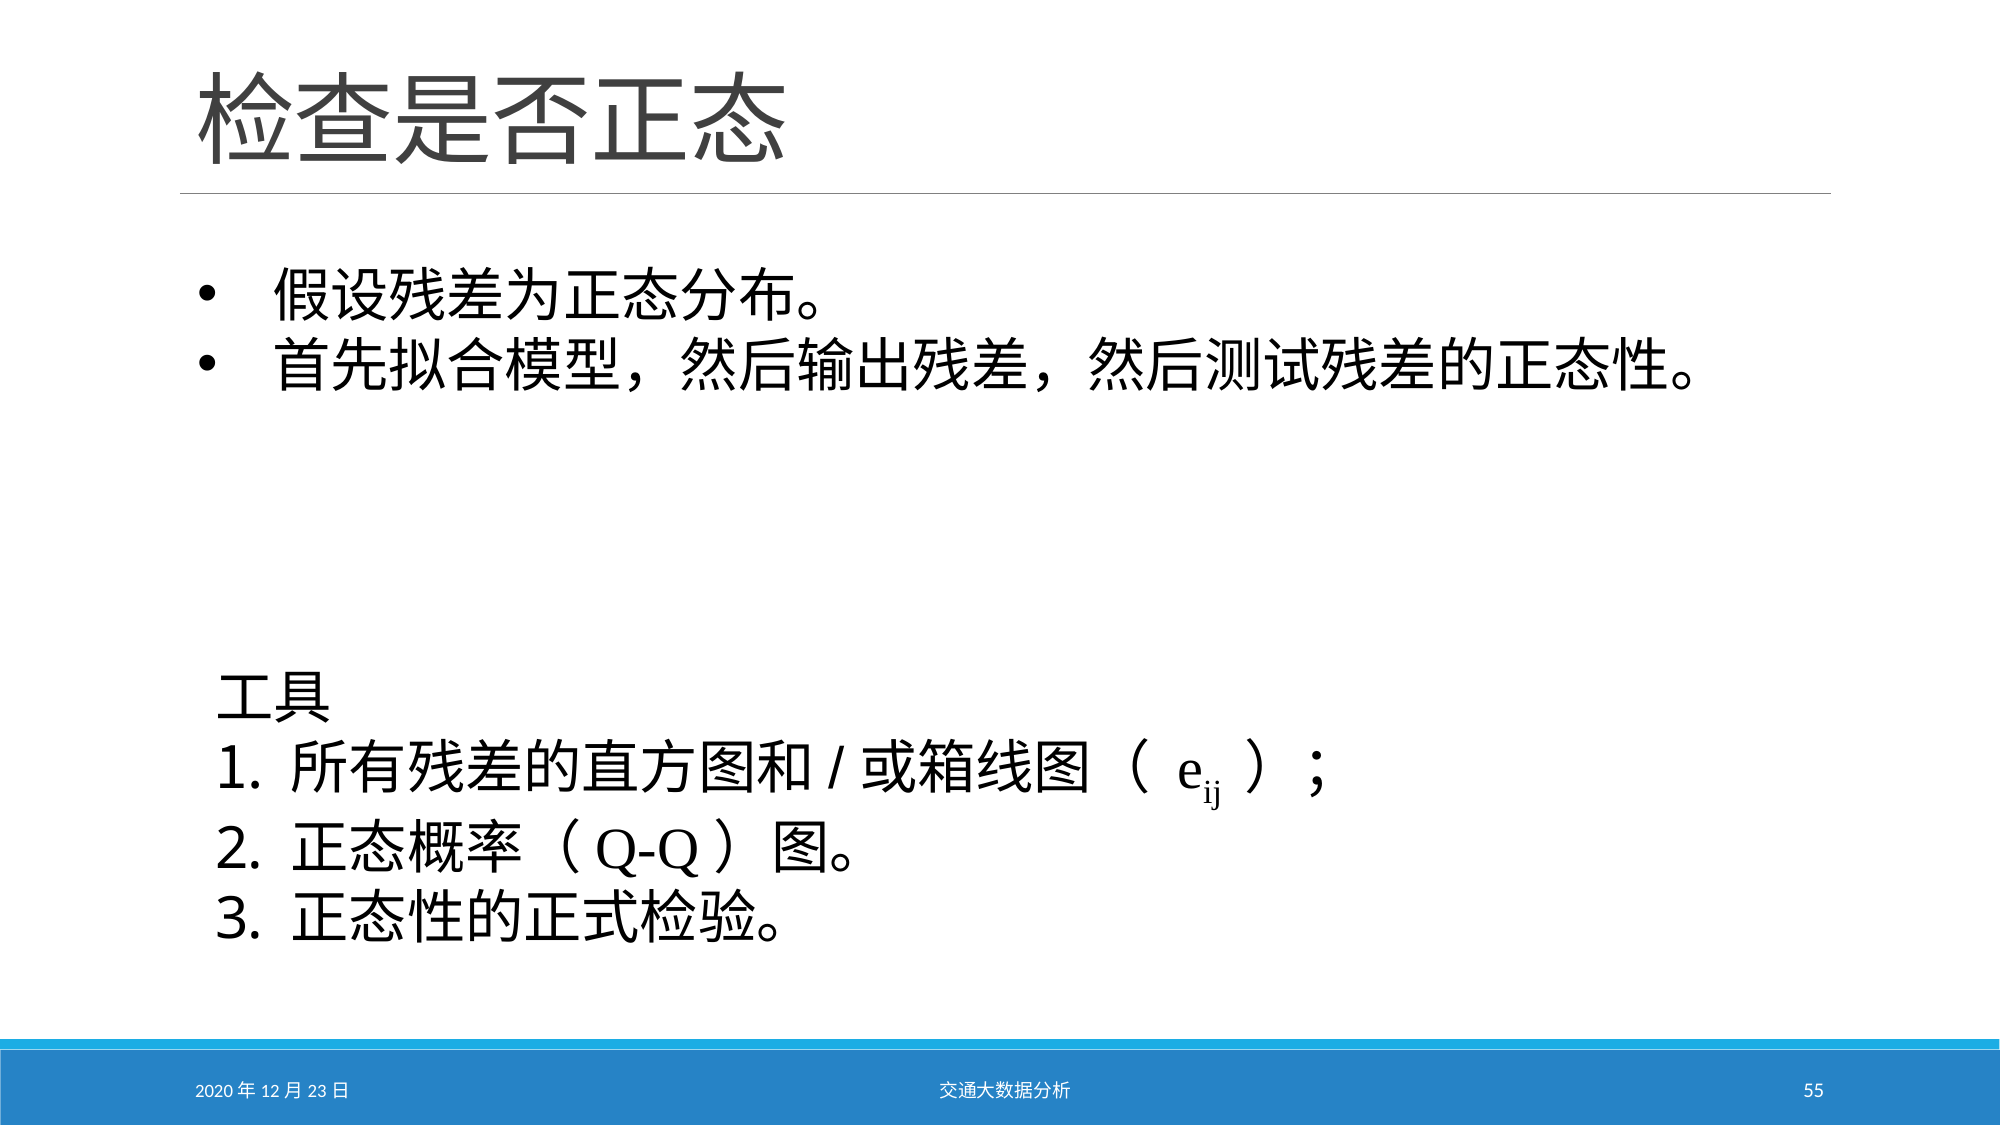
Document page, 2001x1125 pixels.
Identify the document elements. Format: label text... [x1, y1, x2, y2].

title 检查是否正态 [179, 20, 1830, 185]
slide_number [179, 1059, 586, 1120]
footer 交通大数据分析 [609, 1059, 1401, 1120]
text_box 工具 所有残差的直方图和/或箱线图（ eij ）； 正态概率（Q-Q）图。 正态性的正式检验。 [200, 652, 1376, 958]
text_box 假设残差为正态分布。 首先拟合模型，然后输出残差，然后测试残差的正态性。 [182, 250, 1728, 406]
slide_number 55 [1624, 1059, 1840, 1120]
